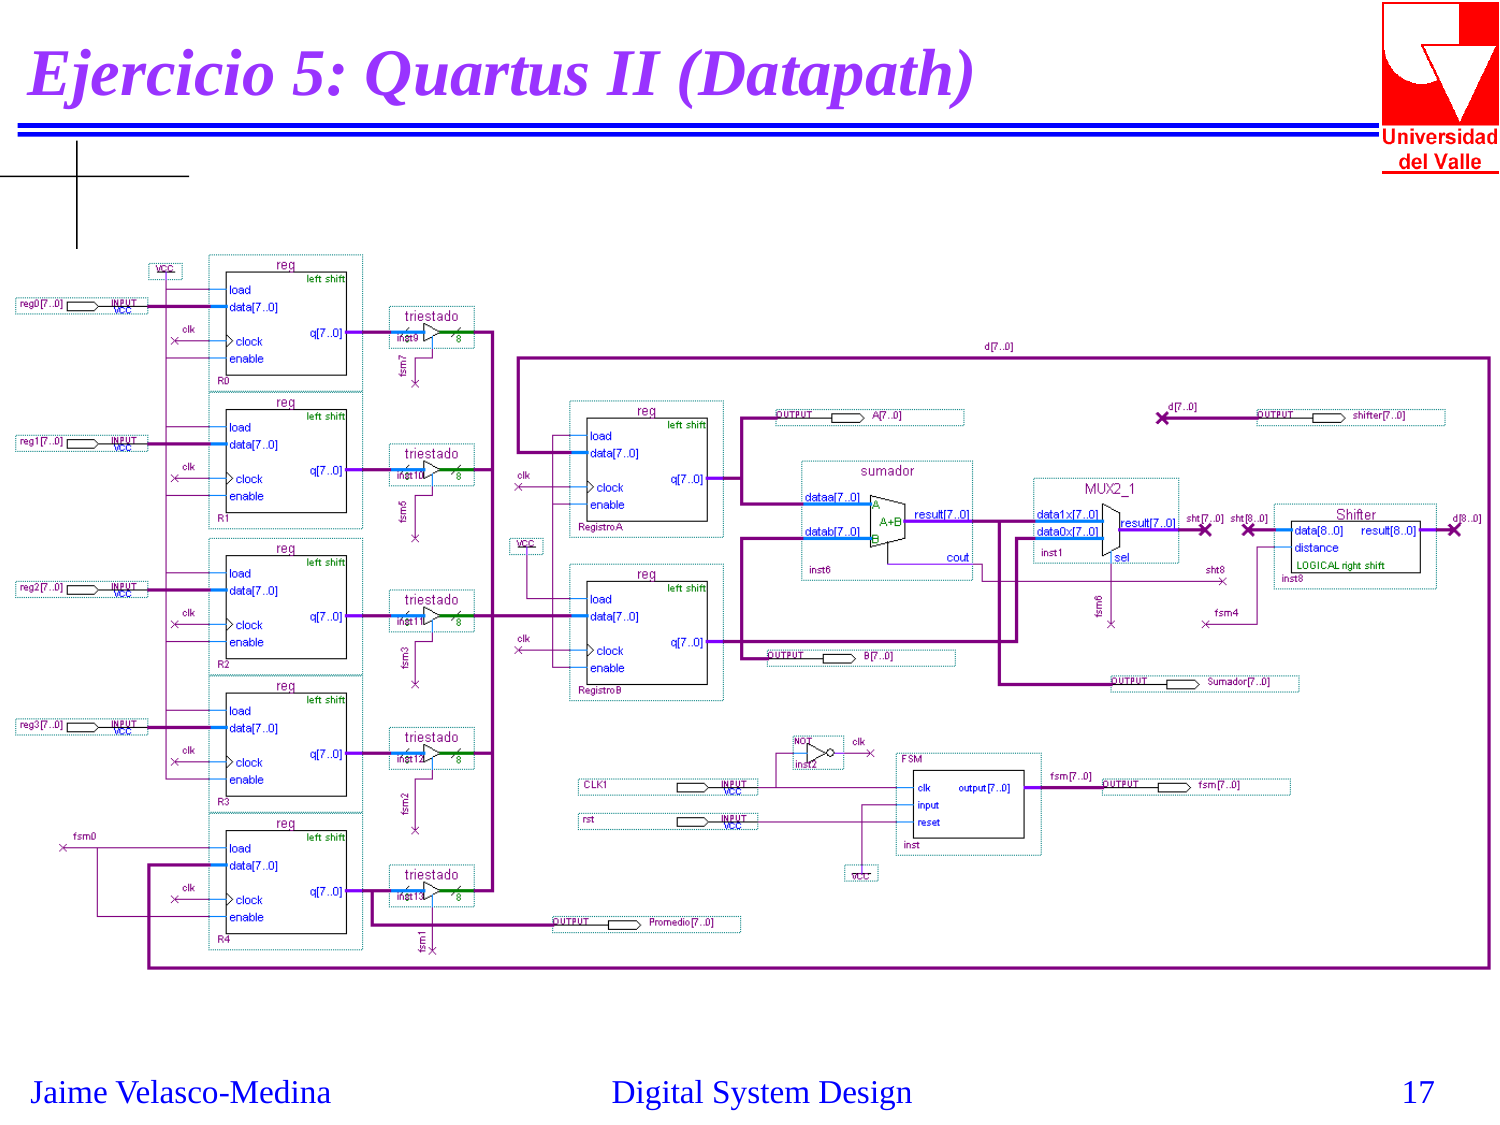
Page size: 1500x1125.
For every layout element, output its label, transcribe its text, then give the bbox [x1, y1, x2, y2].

title Ejercicio 5: Quartus II (Datapath) [12, 12, 1388, 126]
picture [1379, 0, 1500, 175]
picture [12, 249, 1495, 974]
